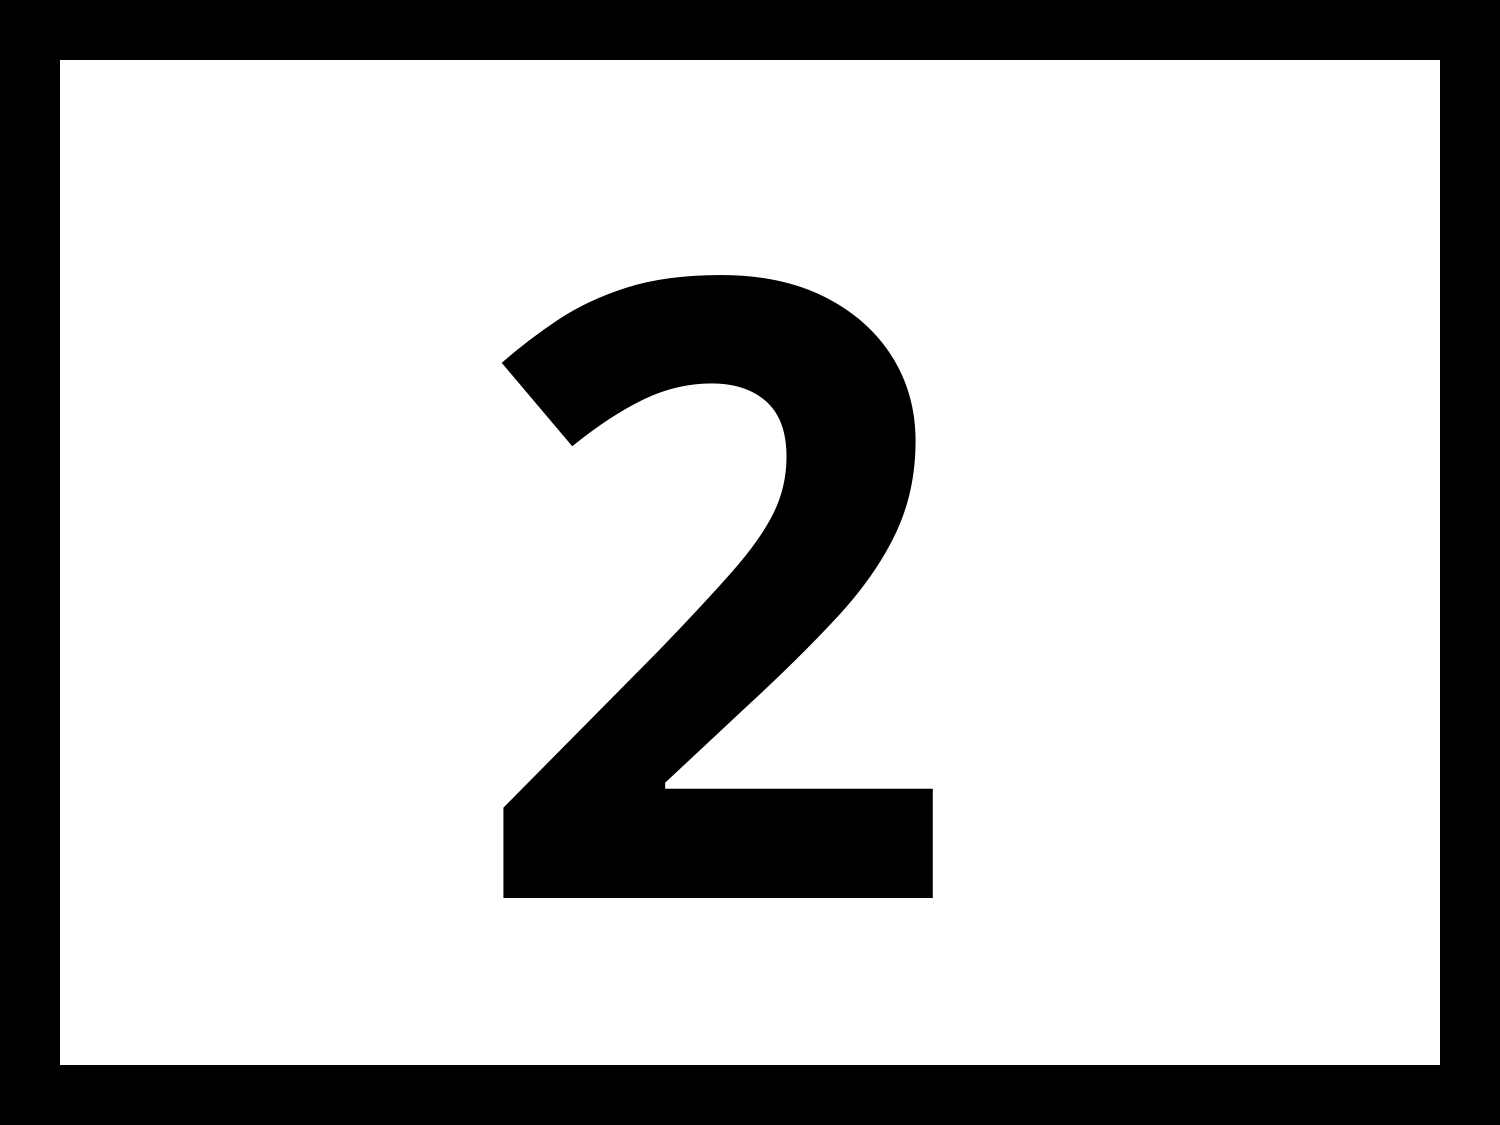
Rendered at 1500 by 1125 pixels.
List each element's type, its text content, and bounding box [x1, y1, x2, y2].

text_box 2 [454, 30, 1046, 1079]
text_box [0, 0, 1500, 1125]
